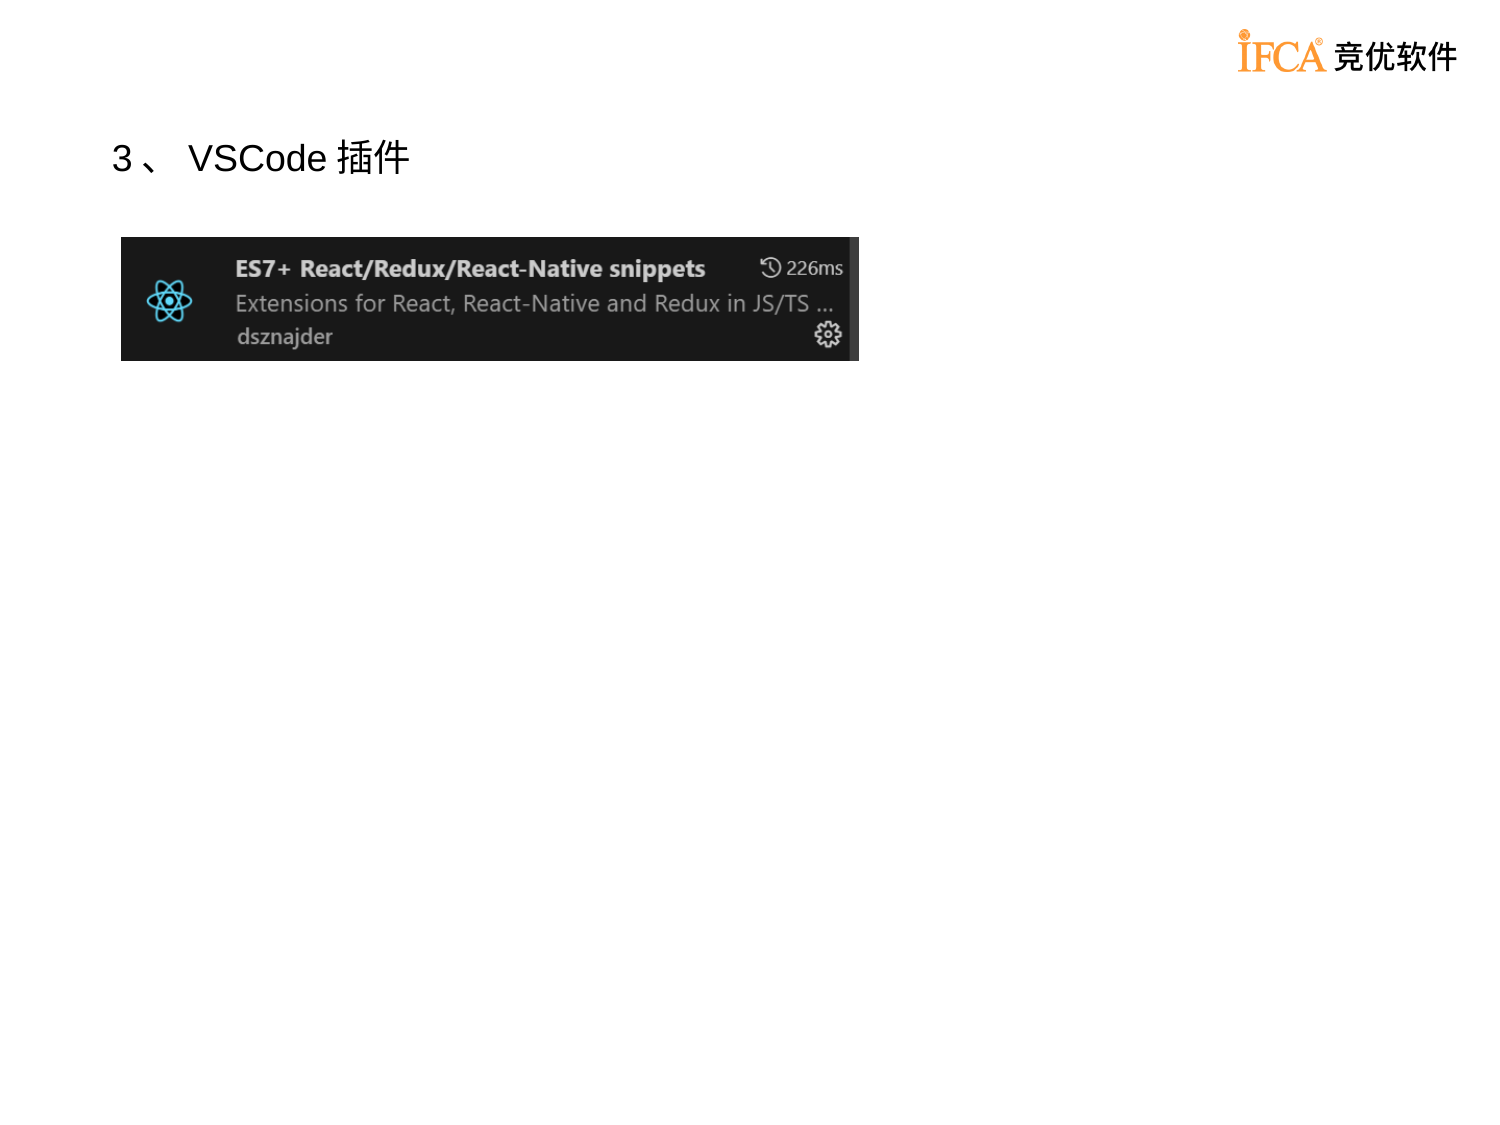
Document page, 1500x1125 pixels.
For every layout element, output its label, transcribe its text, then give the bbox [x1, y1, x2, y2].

picture [121, 237, 859, 361]
text_box 3、VSCode插件 [97, 126, 427, 232]
picture [1238, 29, 1457, 72]
